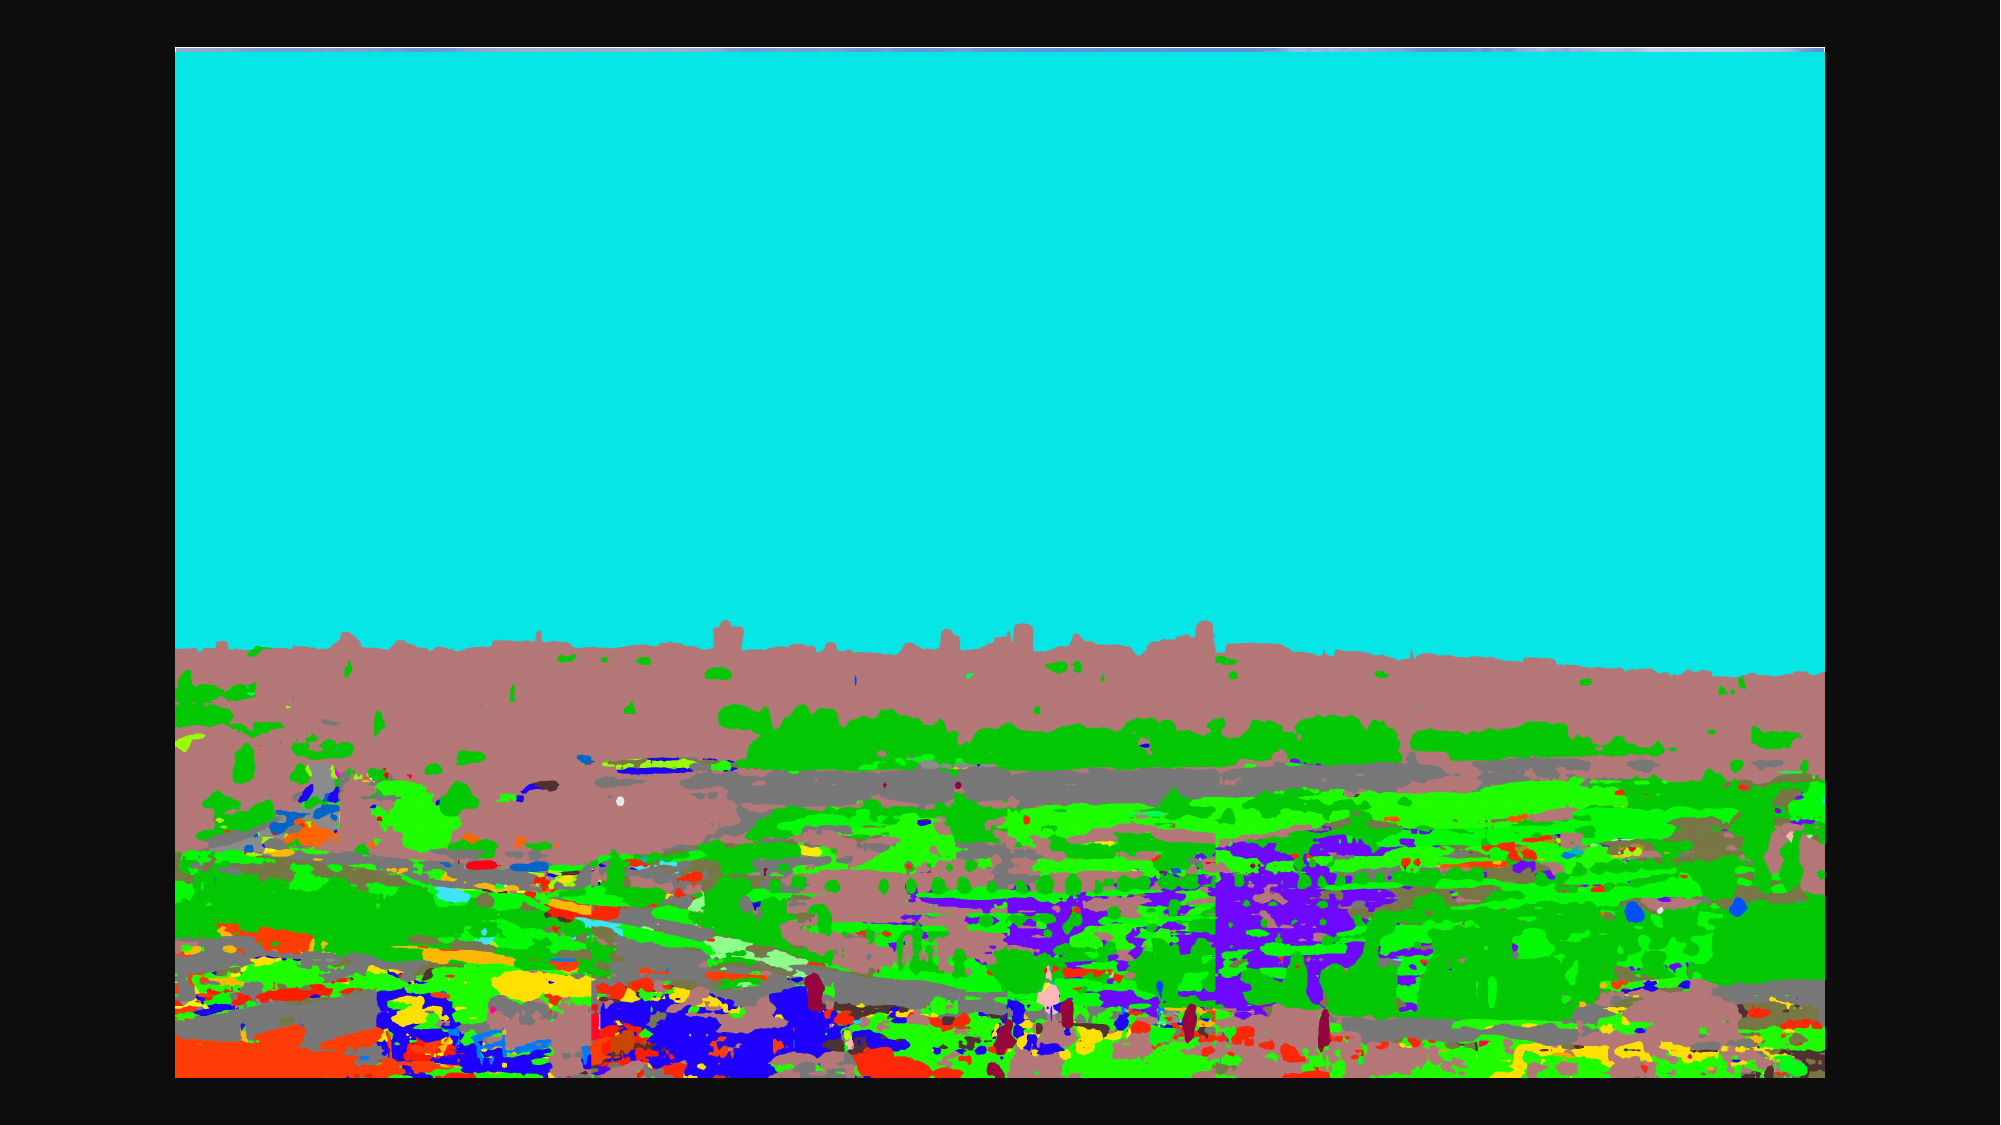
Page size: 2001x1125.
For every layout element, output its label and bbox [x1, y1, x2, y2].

picture [175, 52, 1825, 1078]
list [175, 47, 1825, 52]
